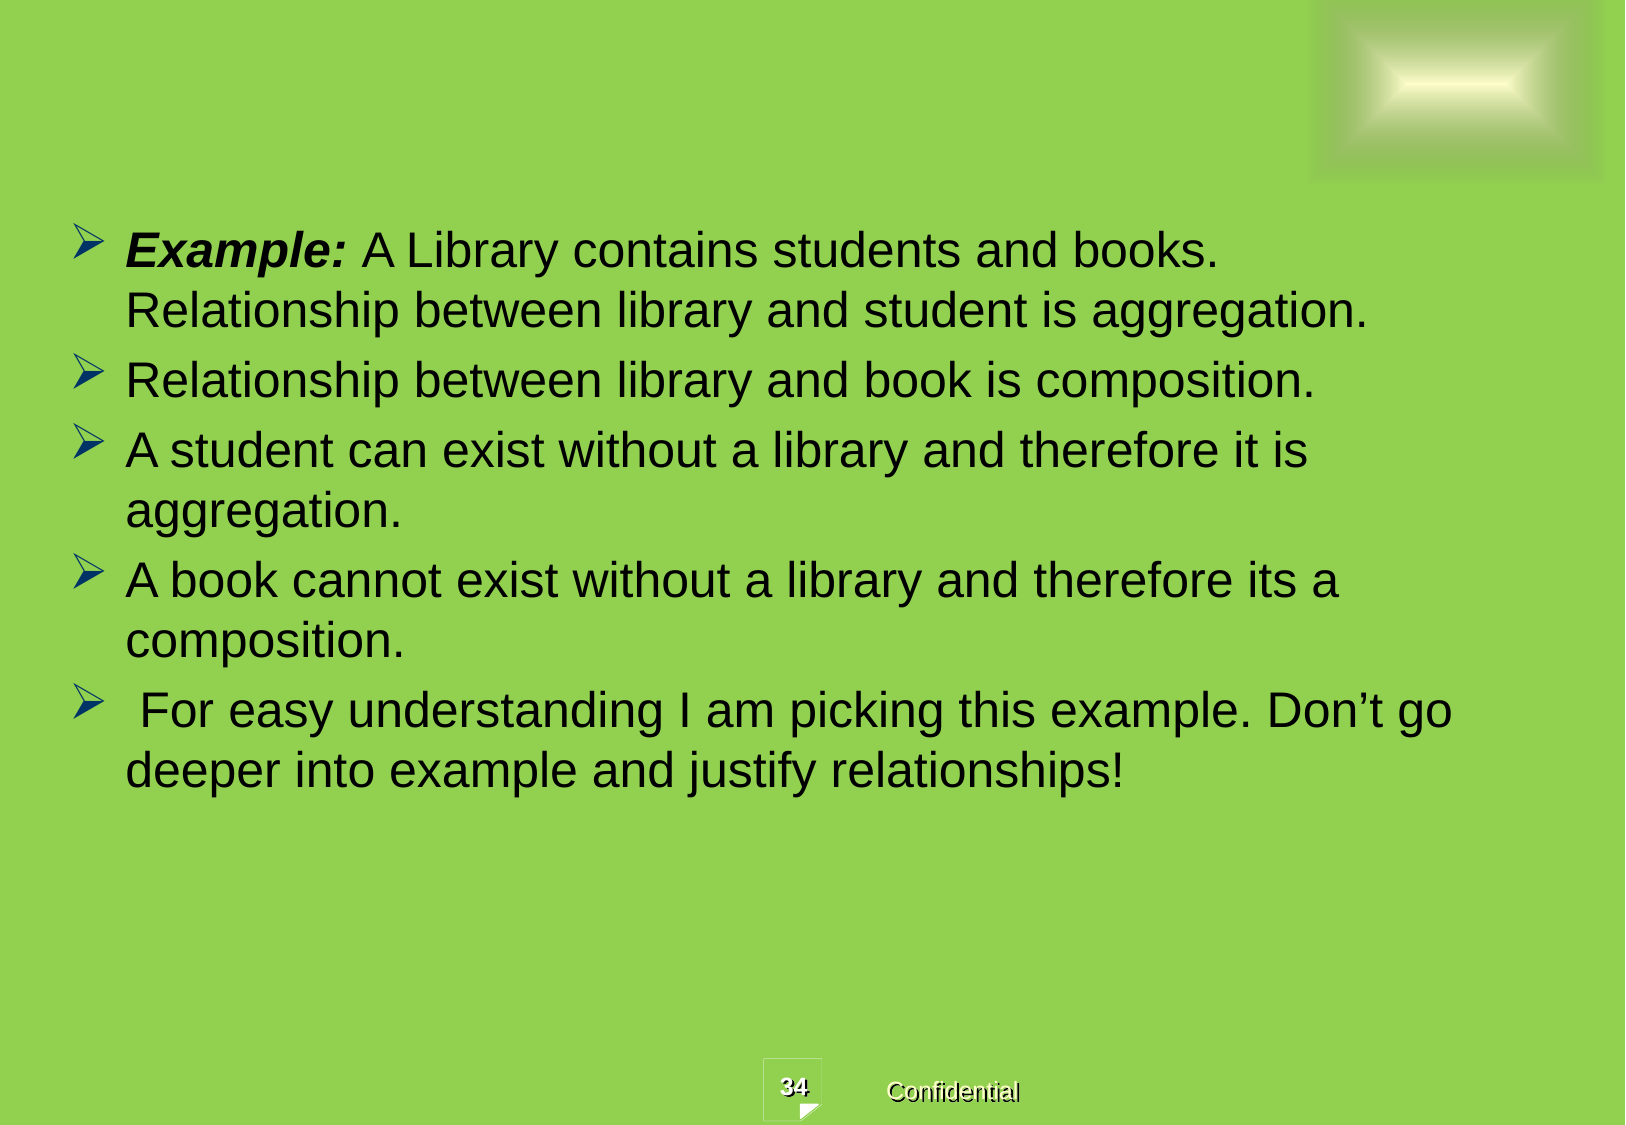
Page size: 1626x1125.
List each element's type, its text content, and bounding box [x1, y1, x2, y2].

slide_number 34 [724, 1062, 863, 1125]
list Example: A Library contains students and books. Relationship between library and student is aggregation. Relationship between library and book is composition. A student can exist without a library and therefore it is aggregation. A book cannot exist without a library and therefore its a composition. For easy understanding I am picking this example. Don’t go deeper into example and justify relationships! [54, 210, 1517, 1012]
